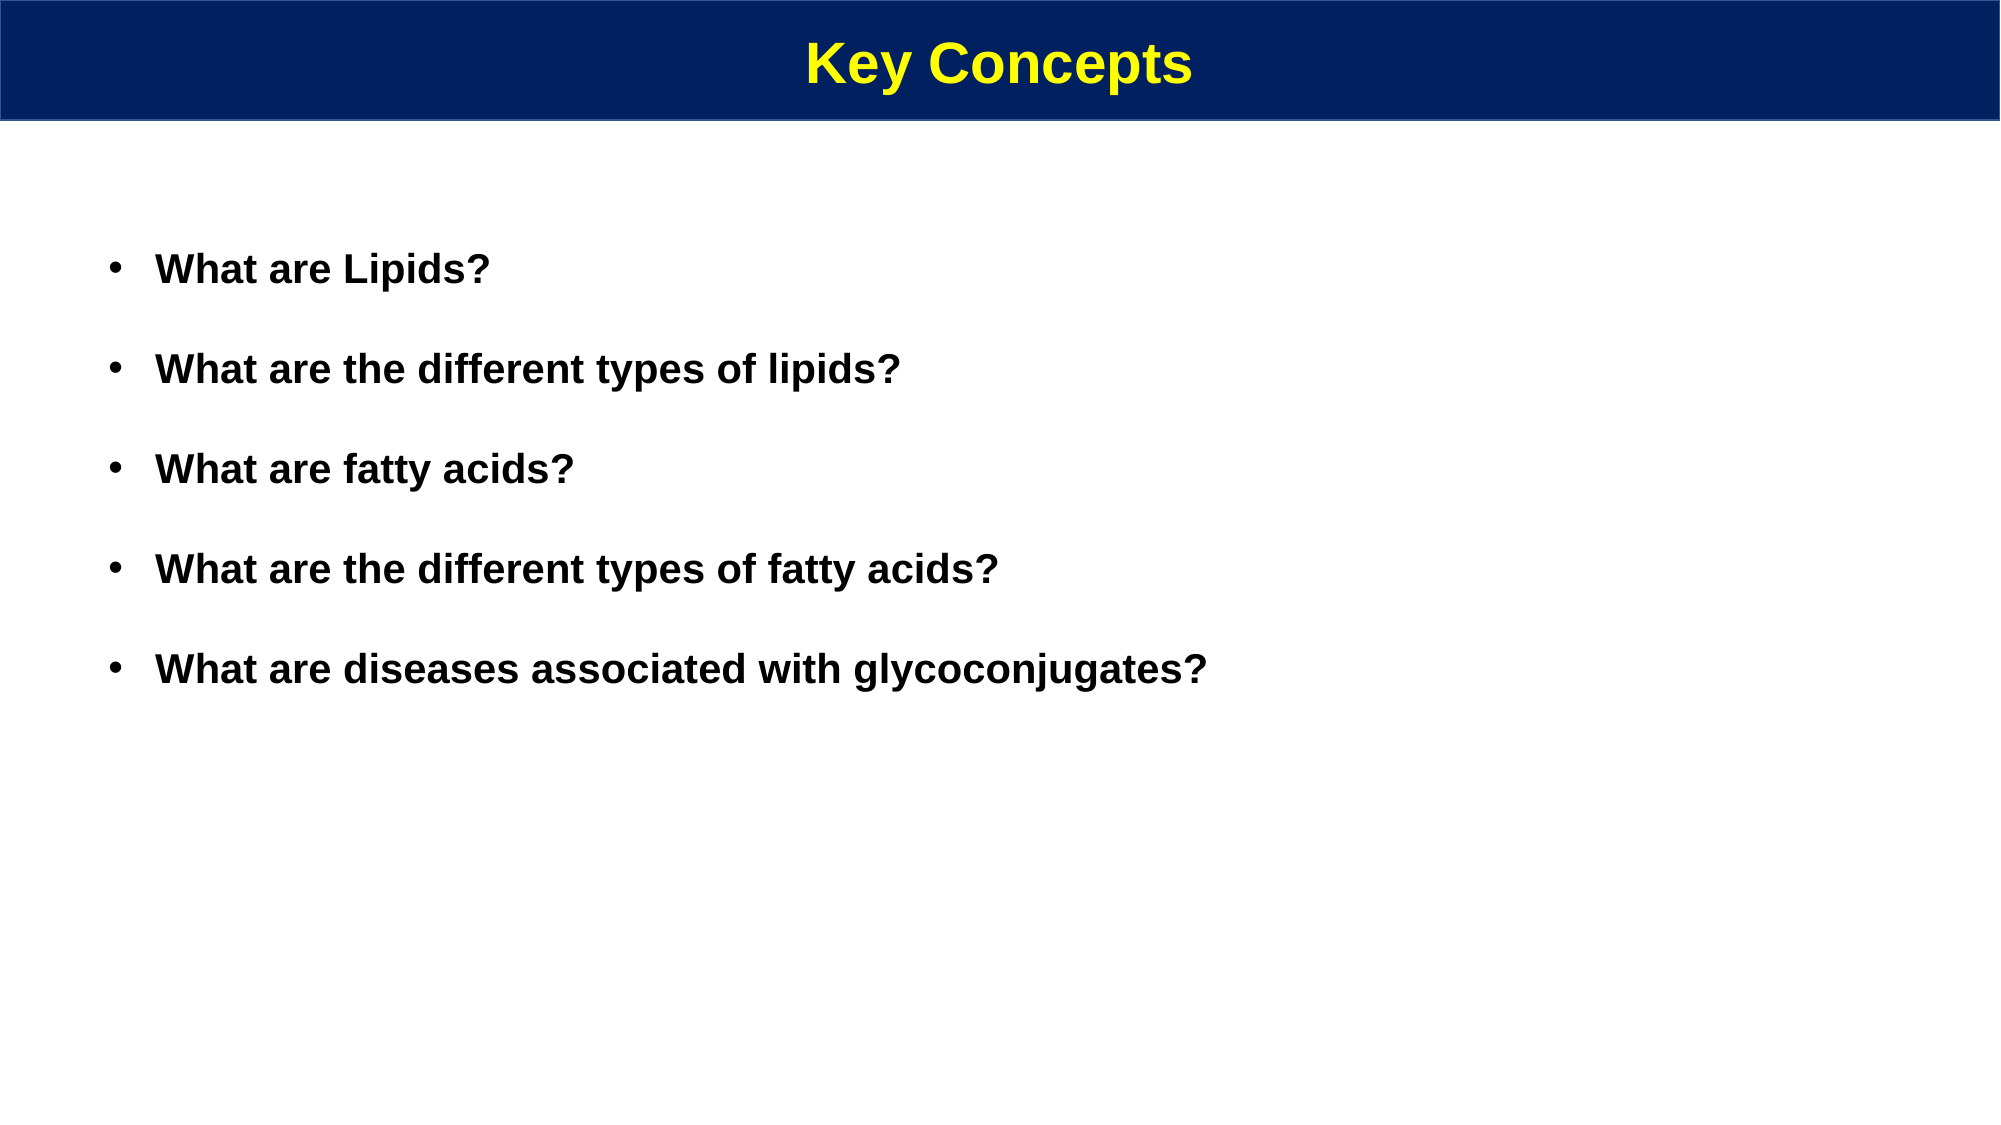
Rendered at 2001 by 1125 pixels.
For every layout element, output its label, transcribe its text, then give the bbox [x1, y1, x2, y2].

text_box What are Lipids? What are the different types of lipids? What are fatty acids? What are the different types of fatty acids? What are diseases associated with glycoconjugates? [93, 184, 1838, 1070]
text_box Key Concepts [0, 0, 2000, 121]
